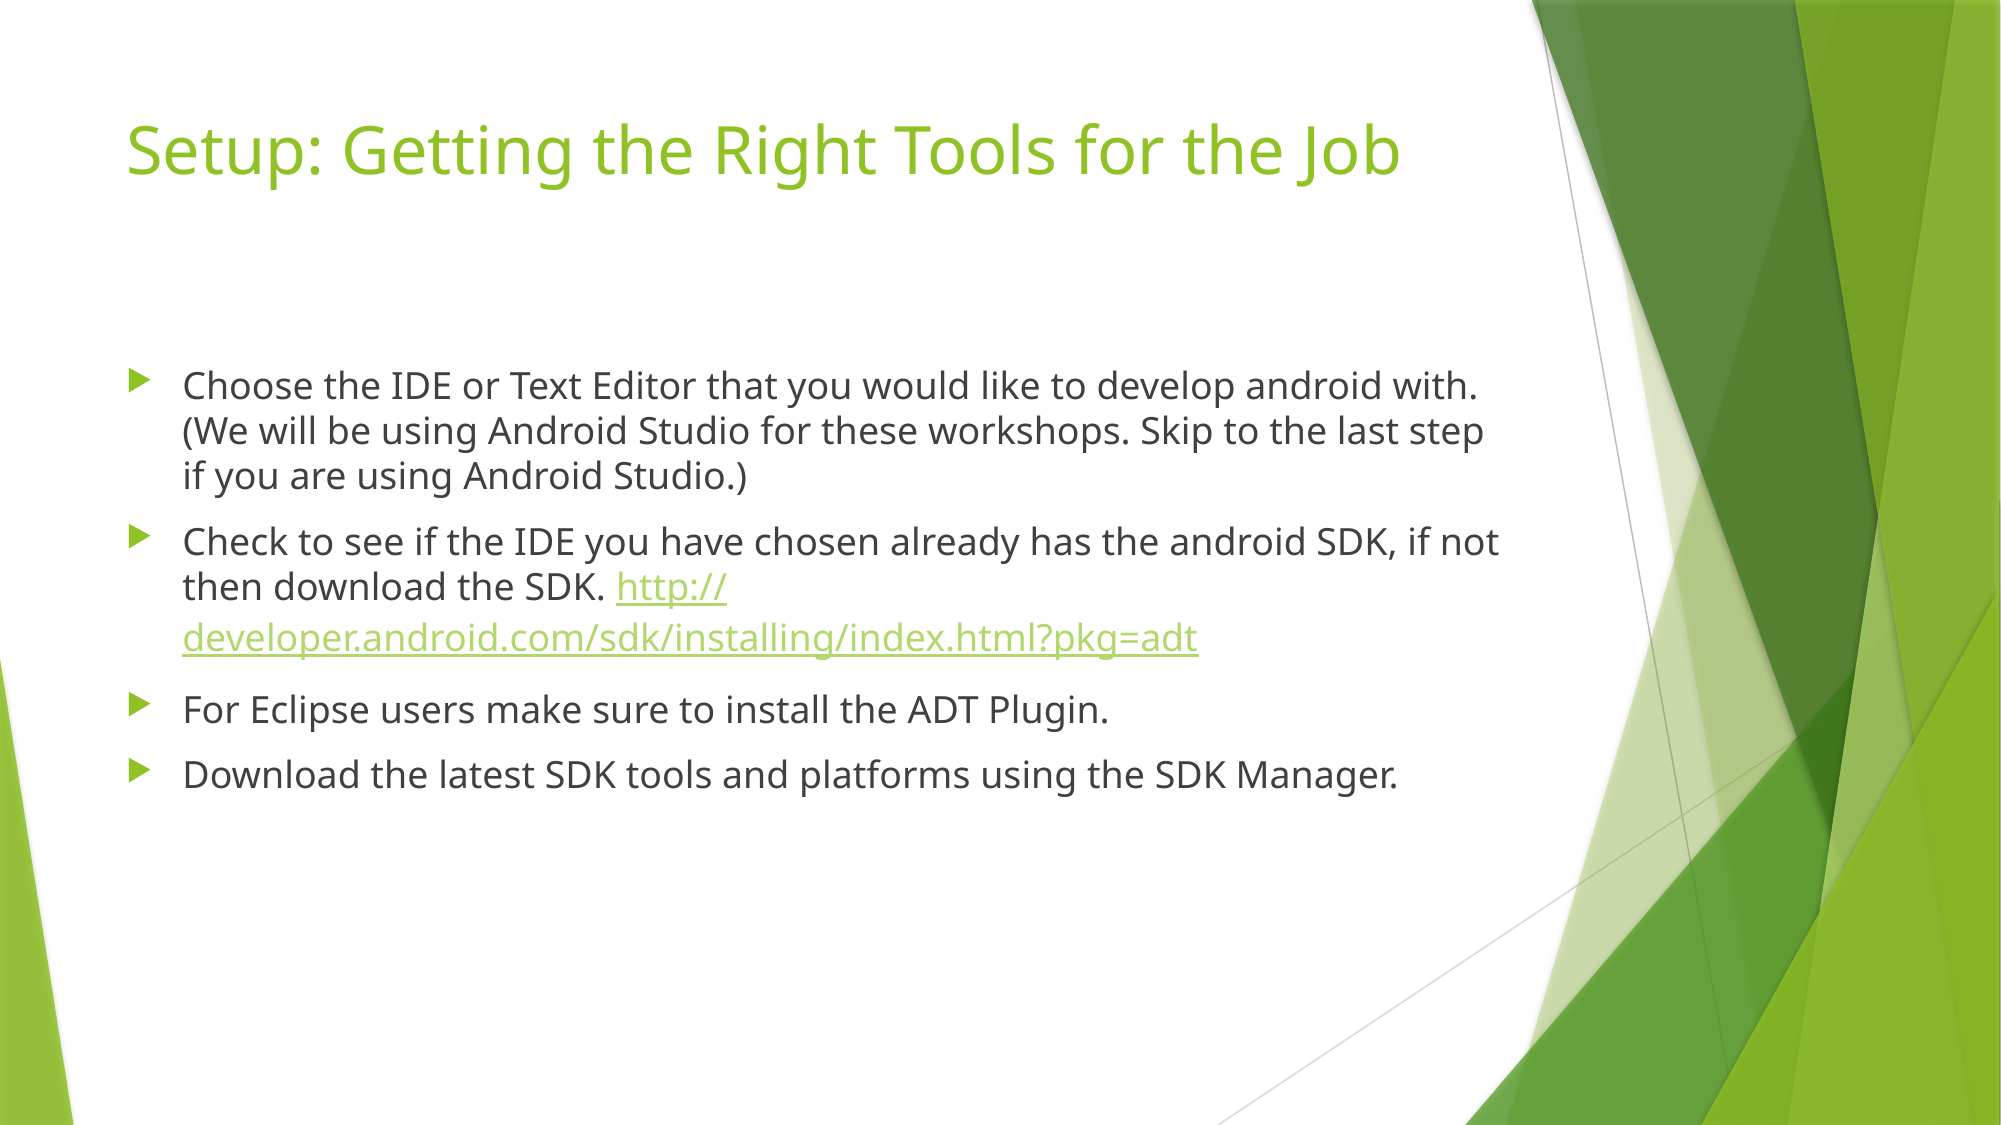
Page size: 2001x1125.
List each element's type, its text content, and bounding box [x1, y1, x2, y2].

title Setup: Getting the Right Tools for the Job [111, 99, 1522, 317]
list Choose the IDE or Text Editor that you would like to develop android with. (We will be using Android Studio for these workshops. Skip to the last step if you are using Android Studio.) Check to see if the IDE you have chosen already has the android SDK, if not then download the SDK. http://developer.android.com/sdk/installing/index.html?pkg=adt For Eclipse users make sure to install the ADT Plugin. Download the latest SDK tools and platforms using the SDK Manager. [111, 354, 1522, 992]
